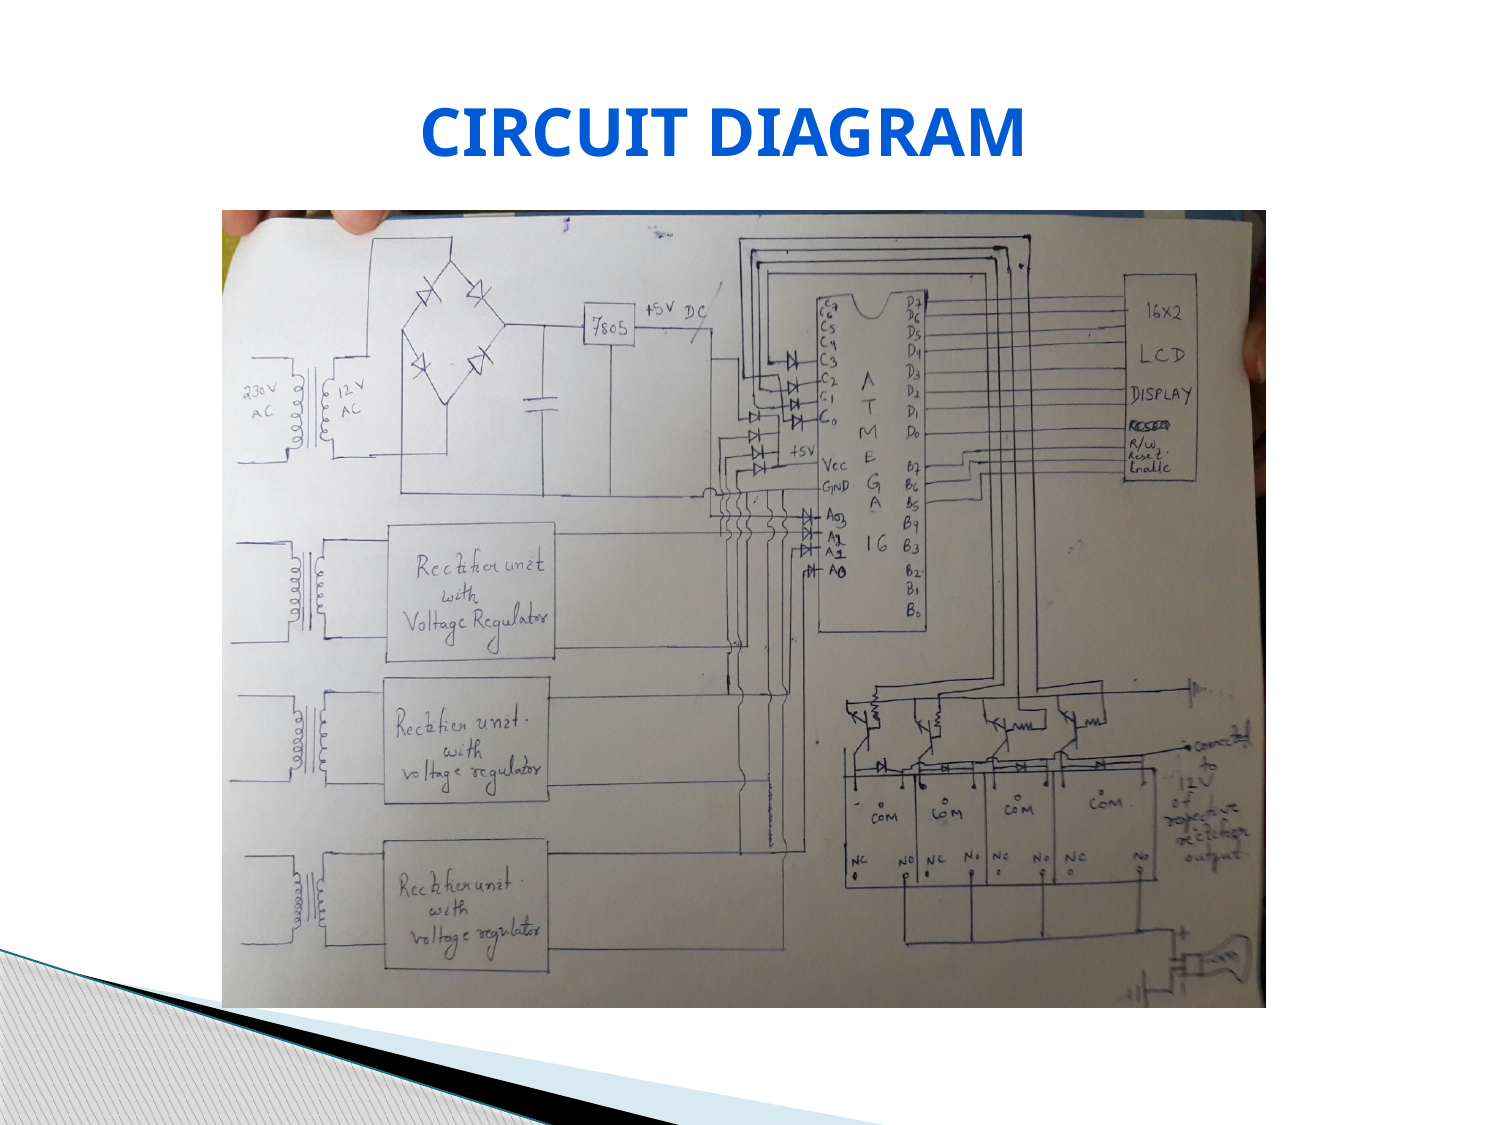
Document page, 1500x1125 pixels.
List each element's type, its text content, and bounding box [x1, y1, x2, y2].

text_box Circuit diagram [404, 81, 1044, 177]
picture [222, 210, 1266, 1008]
